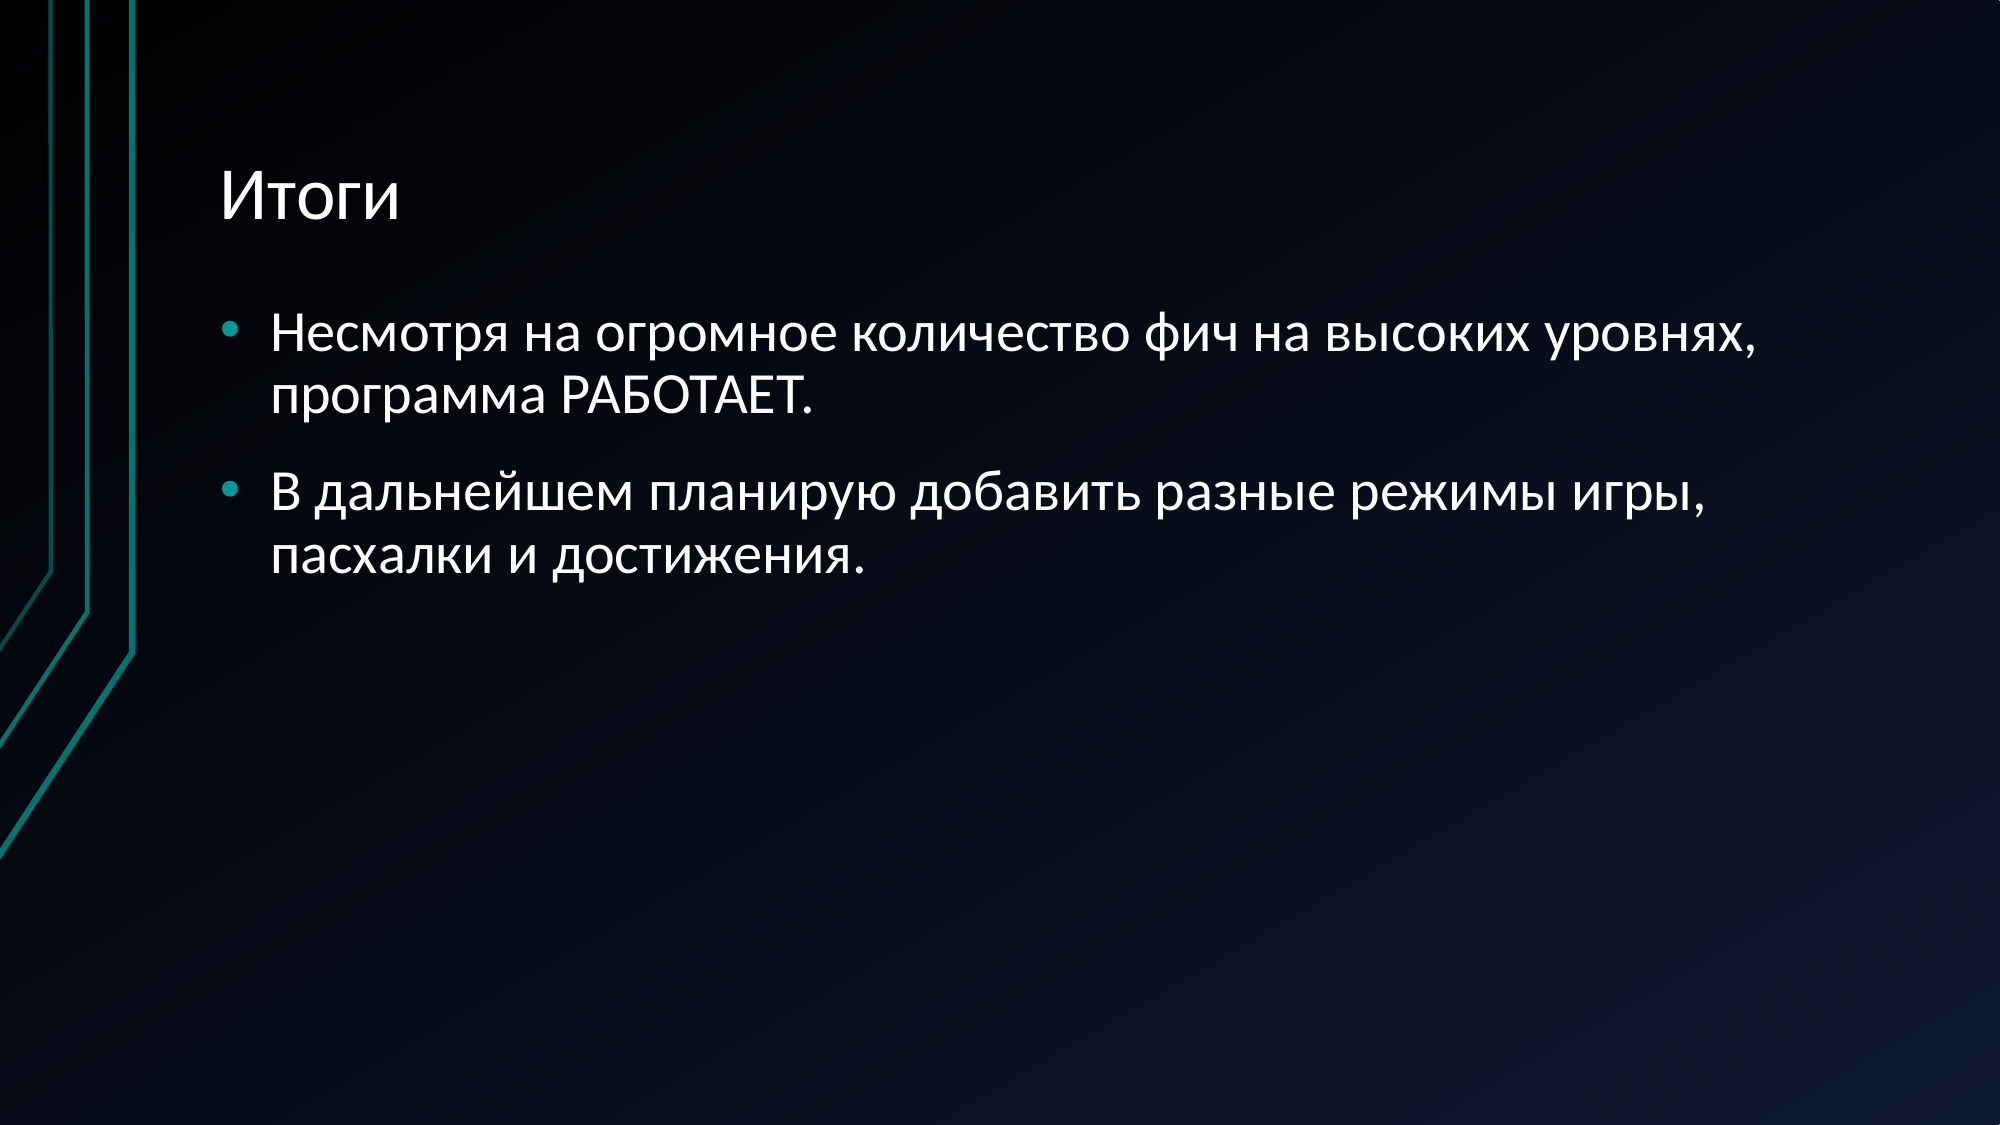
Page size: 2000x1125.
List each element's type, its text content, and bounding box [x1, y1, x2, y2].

title Итоги [199, 45, 1900, 246]
list Несмотря на огромное количество фич на высоких уровнях, программа РАБОТАЕТ. В дальнейшем планирую добавить разные режимы игры, пасхалки и достижения. [199, 290, 1922, 1013]
